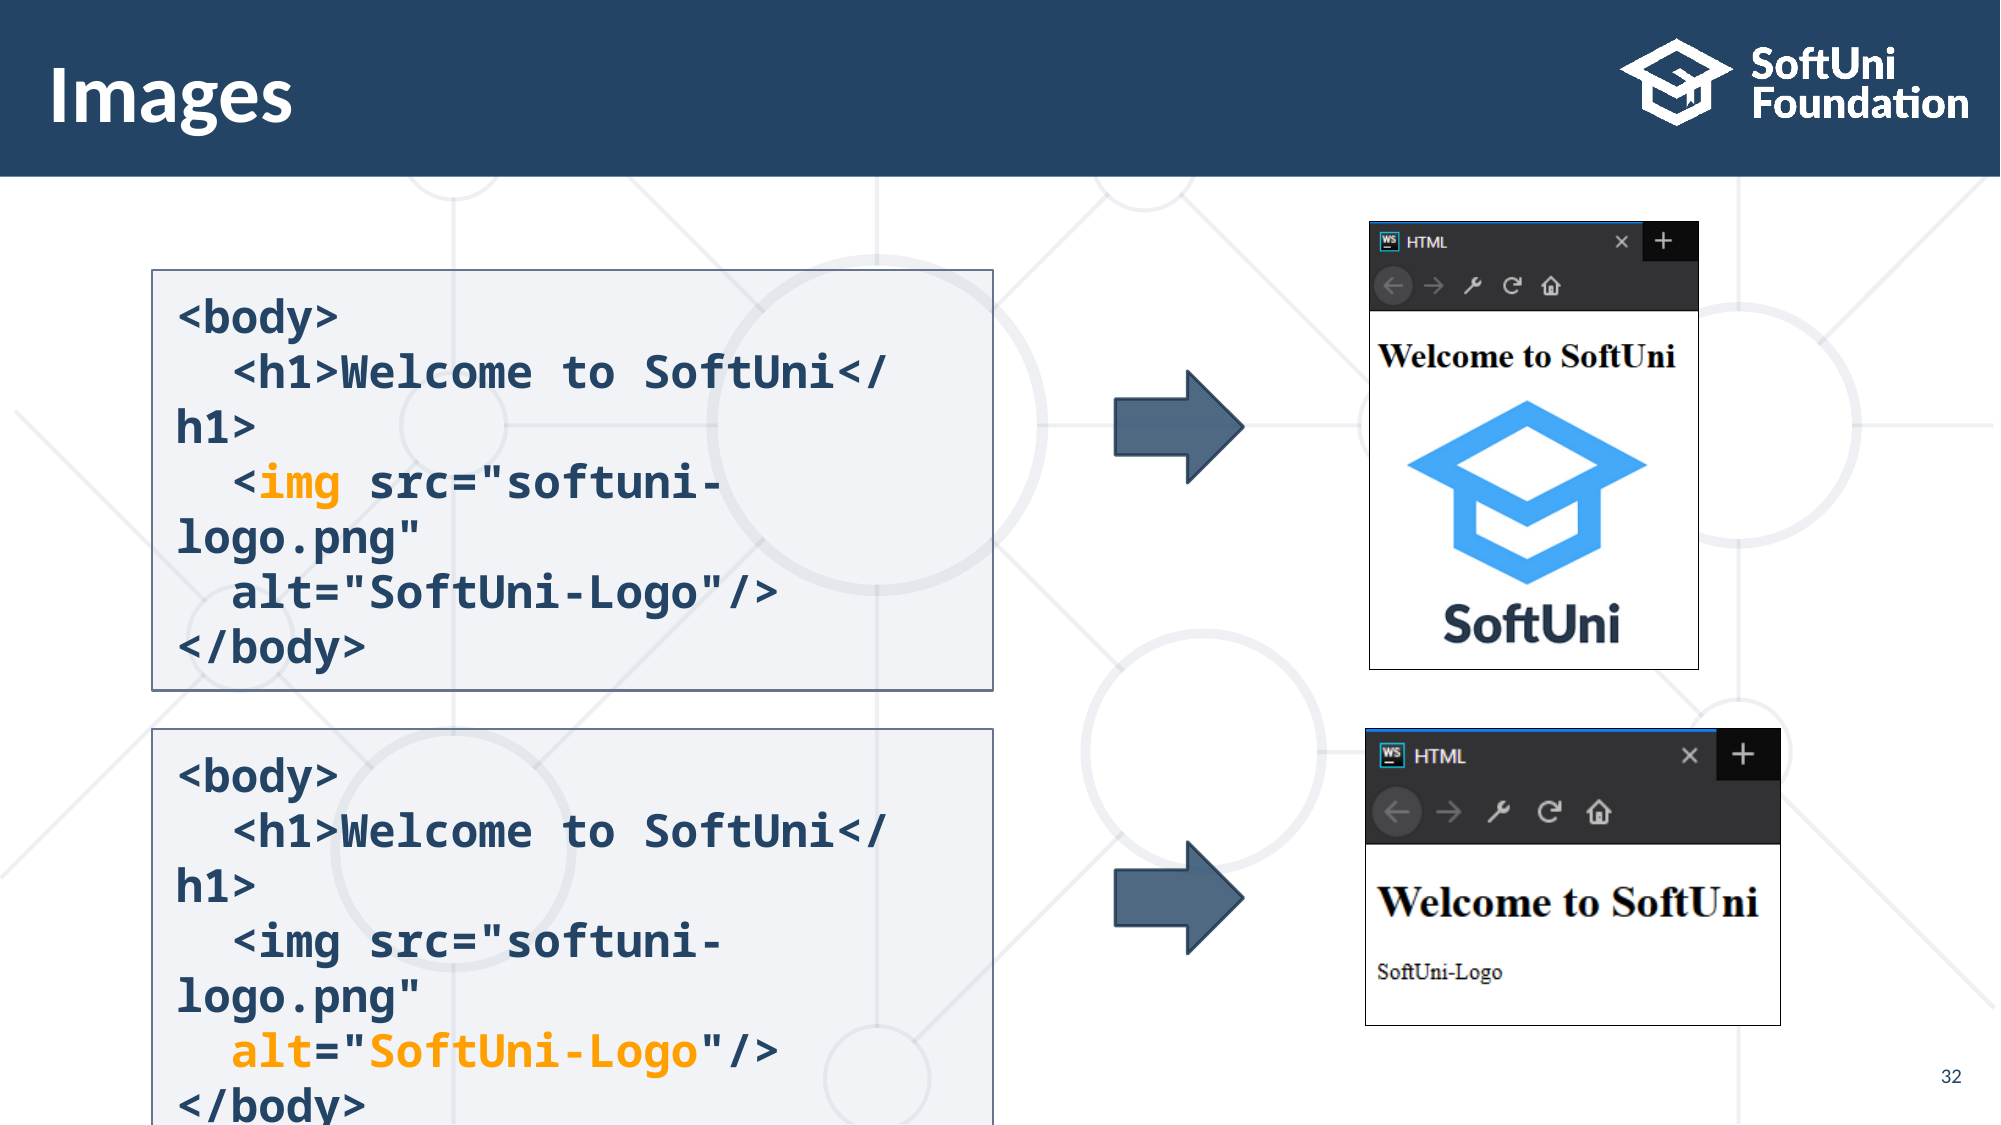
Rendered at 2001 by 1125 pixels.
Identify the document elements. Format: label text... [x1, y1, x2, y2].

slide_number 32 [1897, 1049, 1968, 1101]
text_box [1113, 369, 1246, 485]
title Images [31, 16, 1591, 162]
picture [1369, 221, 1699, 669]
picture [1365, 729, 1781, 1025]
picture [1619, 38, 1968, 126]
text_box <body> <h1>Welcome to SoftUni</h1> <img src="softuni-logo.png" alt="SoftUni-Logo"/> </body> [152, 270, 993, 691]
text_box [1113, 839, 1246, 956]
text_box <body> <h1>Welcome to SoftUni</h1> <img src="softuni-logo.png" alt="SoftUni-Logo"/> </body> [152, 729, 993, 1125]
